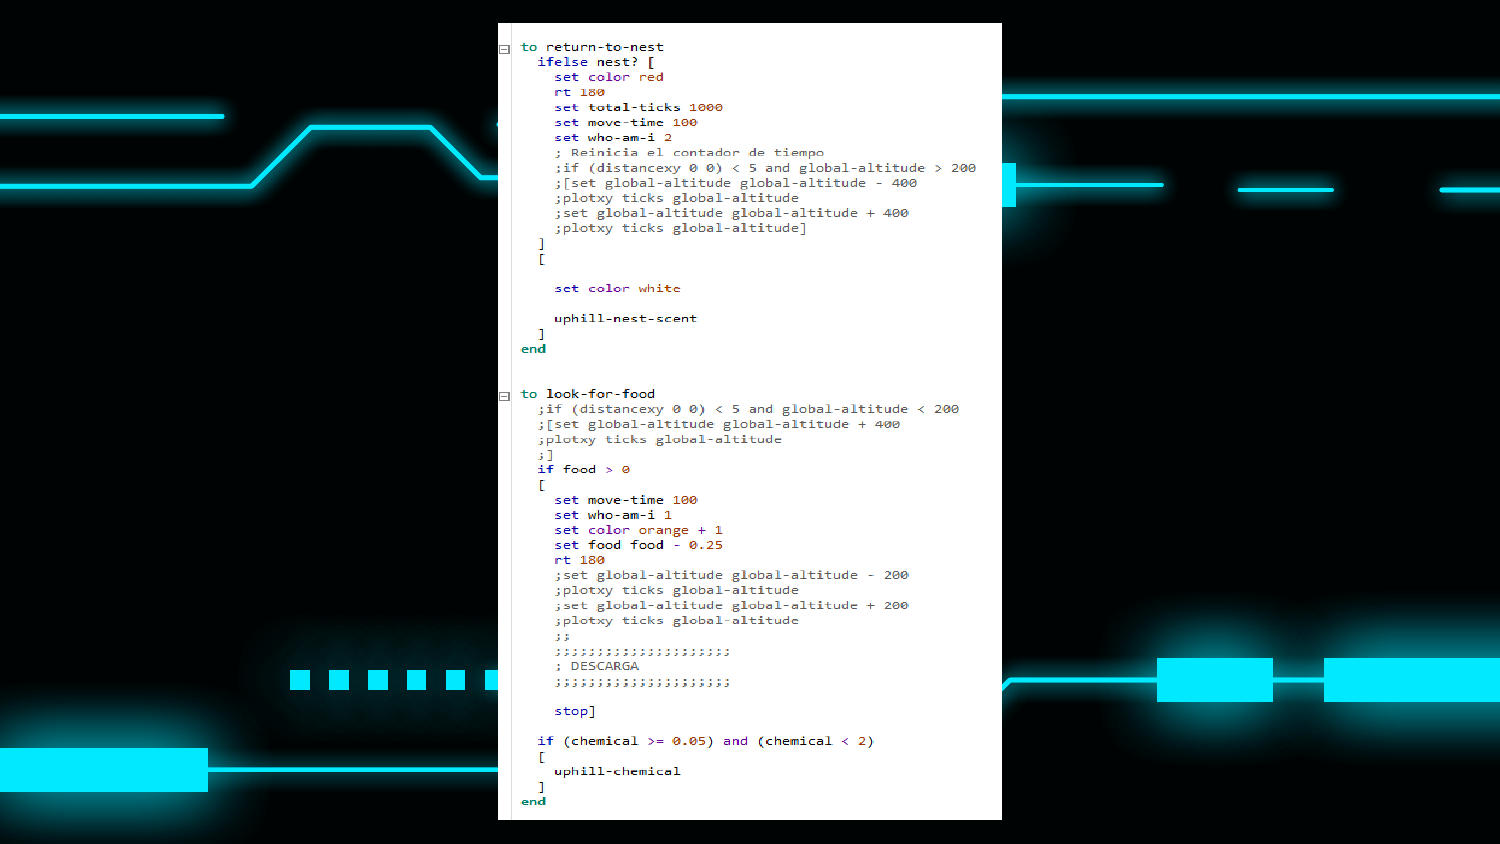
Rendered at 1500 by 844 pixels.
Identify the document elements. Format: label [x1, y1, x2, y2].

picture [498, 23, 1002, 820]
